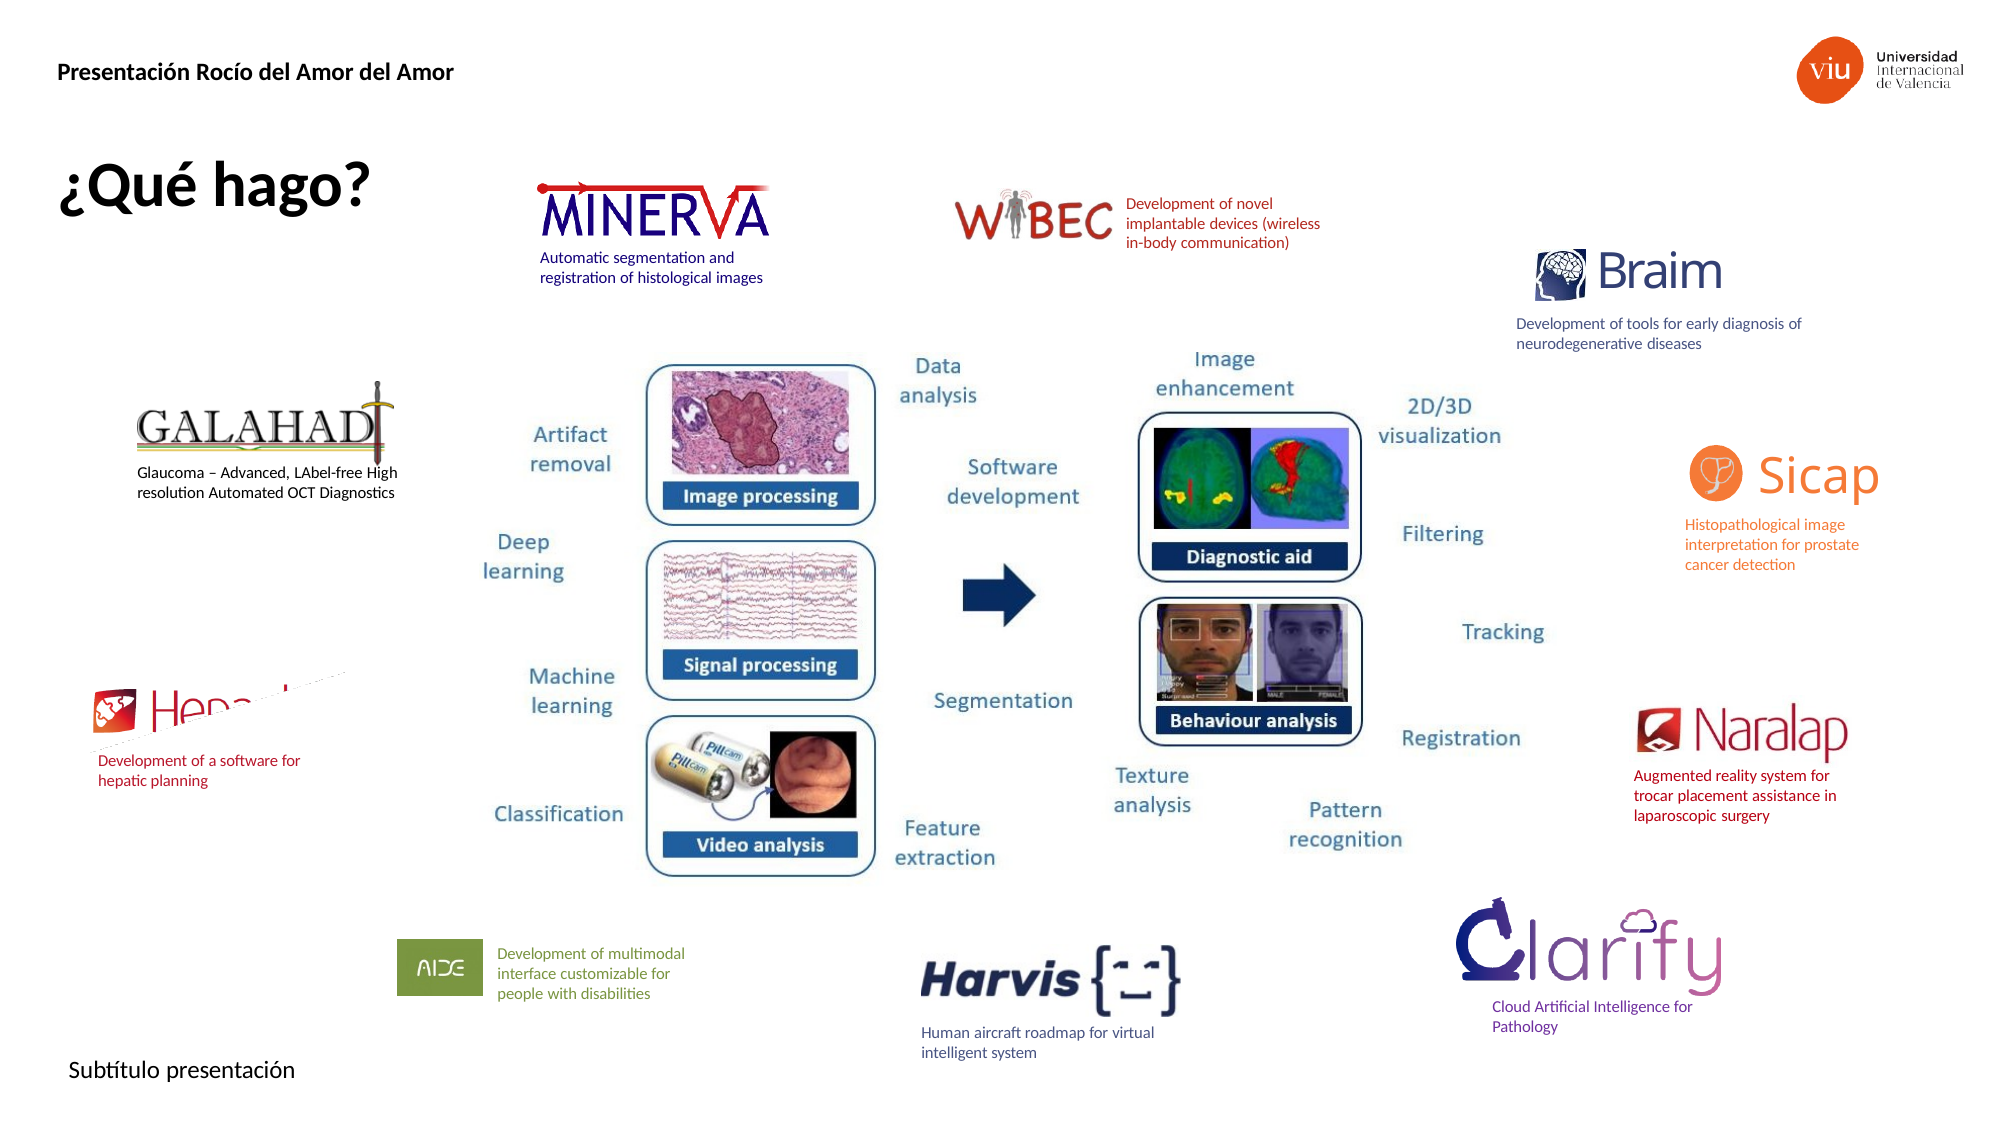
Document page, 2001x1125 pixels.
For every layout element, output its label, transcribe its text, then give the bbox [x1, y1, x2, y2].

picture [479, 352, 1557, 887]
text_box Development of a software for hepatic planning [96, 761, 309, 790]
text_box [1680, 439, 1754, 512]
footer Subtítulo presentación [66, 1057, 301, 1125]
picture [137, 381, 394, 466]
text_box Development of novel implantable devices (wireless in-body communication) [1124, 190, 1328, 253]
picture [537, 181, 770, 239]
text_box Presentación Rocío del Amor del Amor [55, 53, 488, 86]
picture [397, 939, 483, 996]
text_box Sicap Histopathological image interpretation for prostate cancer detection [1682, 411, 1897, 574]
picture [1628, 694, 1852, 768]
text_box Glaucoma – Advanced, LAbel-free High resolution Automated OCT Diagnostics [135, 459, 404, 502]
picture [921, 944, 1181, 1018]
text_box Braim Development of tools for early diagnosis of neurodegenerative diseases [1514, 236, 1811, 353]
picture [953, 188, 1113, 240]
title ¿Qué hago? [55, 140, 377, 331]
text_box Cloud Artificial Intelligence for Pathology [1490, 1004, 1700, 1036]
picture [85, 671, 345, 753]
text_box Augmented reality system for trocar placement assistance in laparoscopic surgery [1631, 777, 1842, 826]
picture [1796, 36, 1964, 104]
picture [1534, 248, 1587, 301]
text_box Human aircraft roadmap for virtual intelligent system [919, 1023, 1162, 1062]
picture [1456, 897, 1721, 997]
text_box Development of multimodal interface customizable for people with disabilities [495, 940, 691, 1003]
text_box Automatic segmentation and registration of histological images [538, 244, 771, 287]
